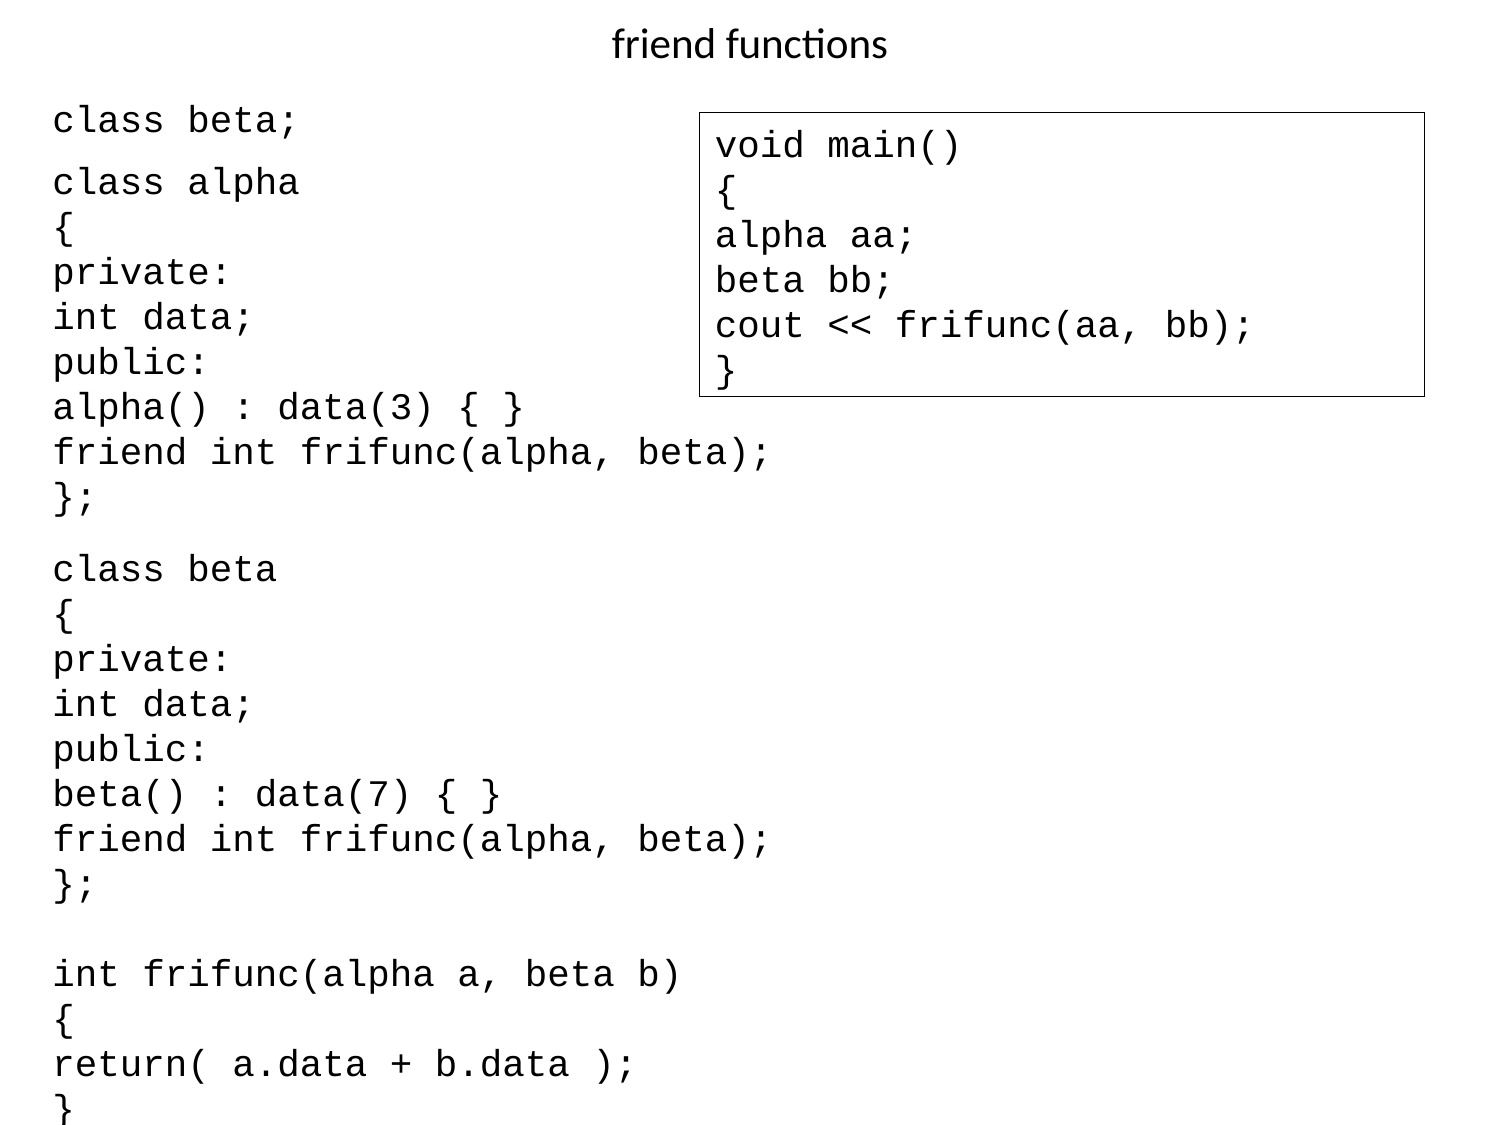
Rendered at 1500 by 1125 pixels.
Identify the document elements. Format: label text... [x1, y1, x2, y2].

title friend functions [75, 7, 1425, 75]
text_box class beta; class alpha { private: int data; public: alpha() : data(3) { } friend int frifunc(alpha, beta); }; class beta { private: int data; public: beta() : data(7) { } friend int frifunc(alpha, beta); }; int frifunc(alpha a, beta b) { return( a.data + b.data ); } [37, 87, 825, 1125]
text_box void main() { alpha aa; beta bb; cout << frifunc(aa, bb); } [699, 112, 1425, 397]
